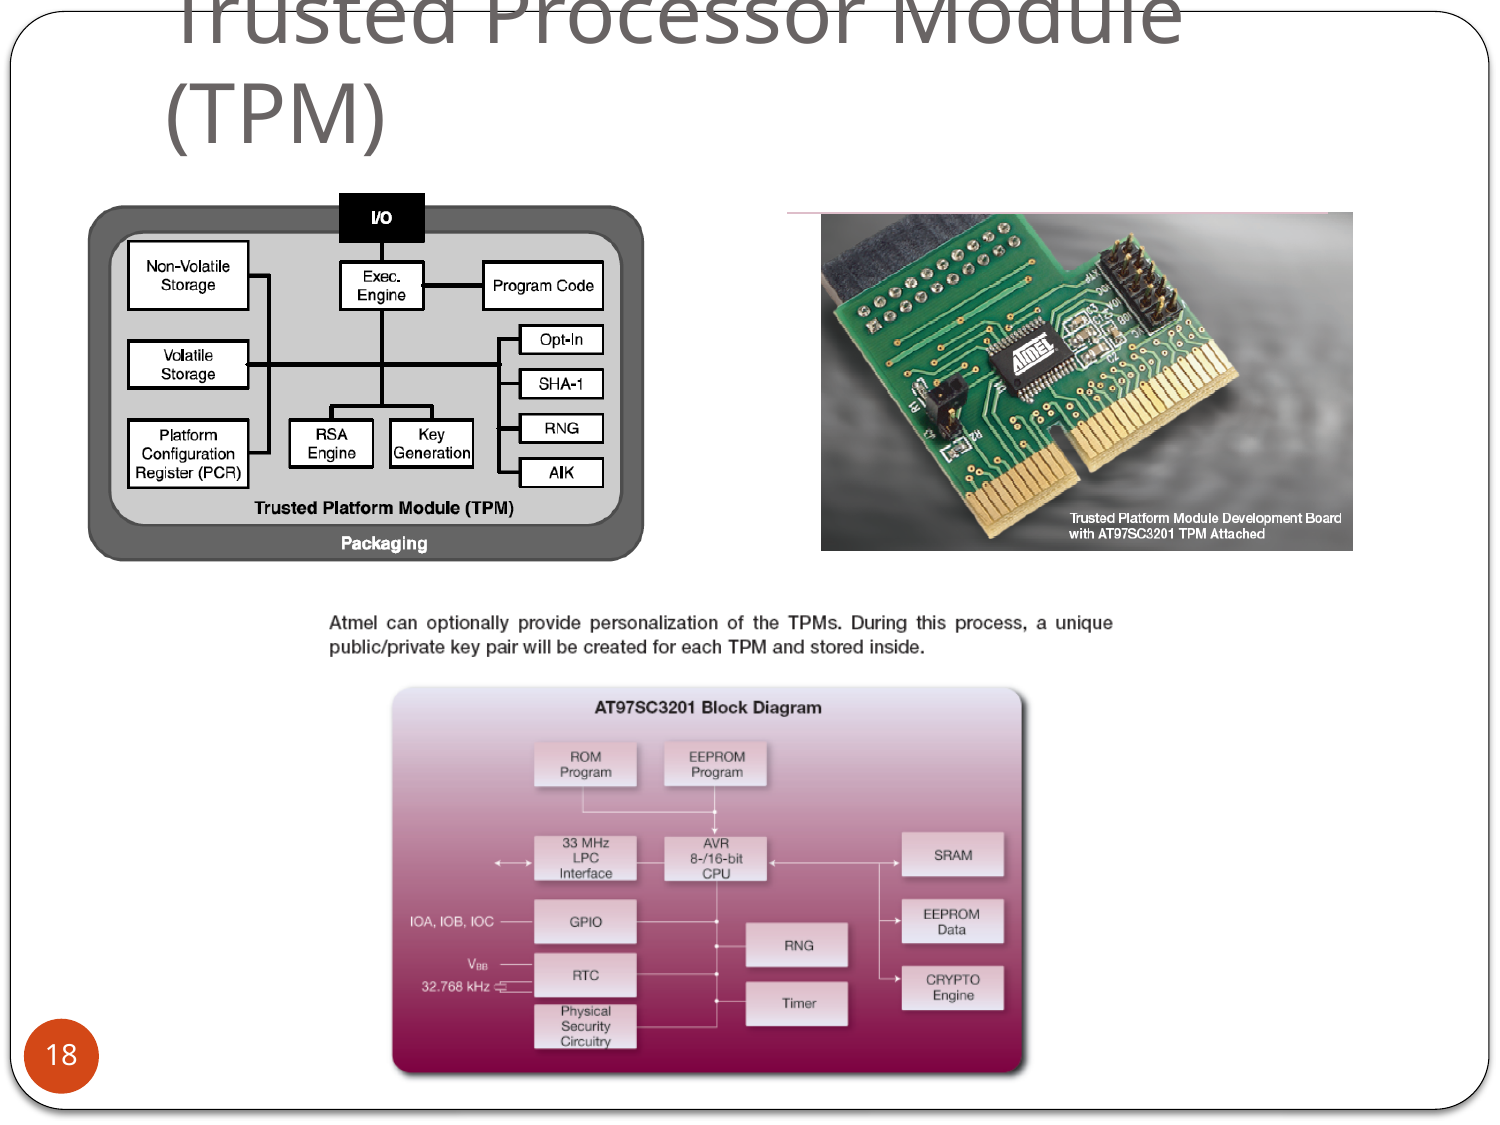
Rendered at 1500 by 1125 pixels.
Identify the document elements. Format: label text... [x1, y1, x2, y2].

picture [49, 187, 688, 573]
slide_number 18 [23, 1018, 99, 1094]
picture [787, 212, 1353, 551]
title Trusted Processor Module (TPM) [149, 44, 1426, 176]
picture [312, 612, 1130, 1084]
